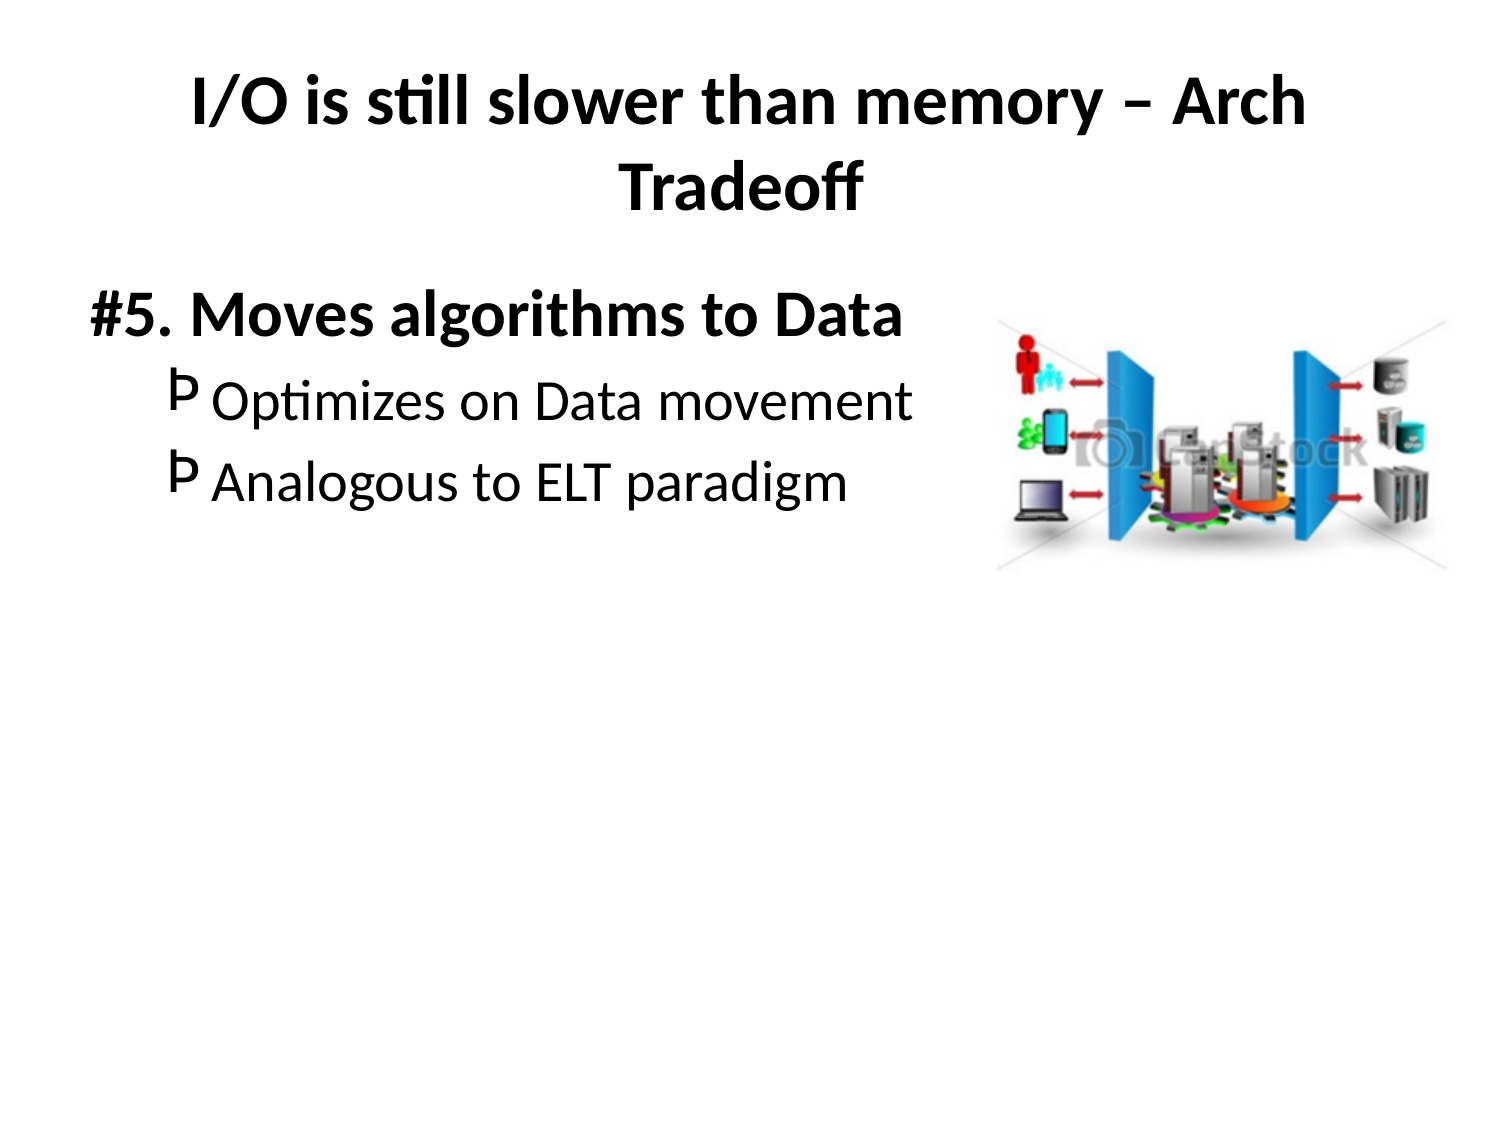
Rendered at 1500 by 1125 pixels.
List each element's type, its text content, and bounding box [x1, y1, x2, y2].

picture [974, 299, 1459, 587]
title I/O is still slower than memory – Arch Tradeoff [75, 45, 1425, 233]
list #5. Moves algorithms to Data Optimizes on Data movement Analogous to ELT paradigm [75, 262, 1188, 1005]
